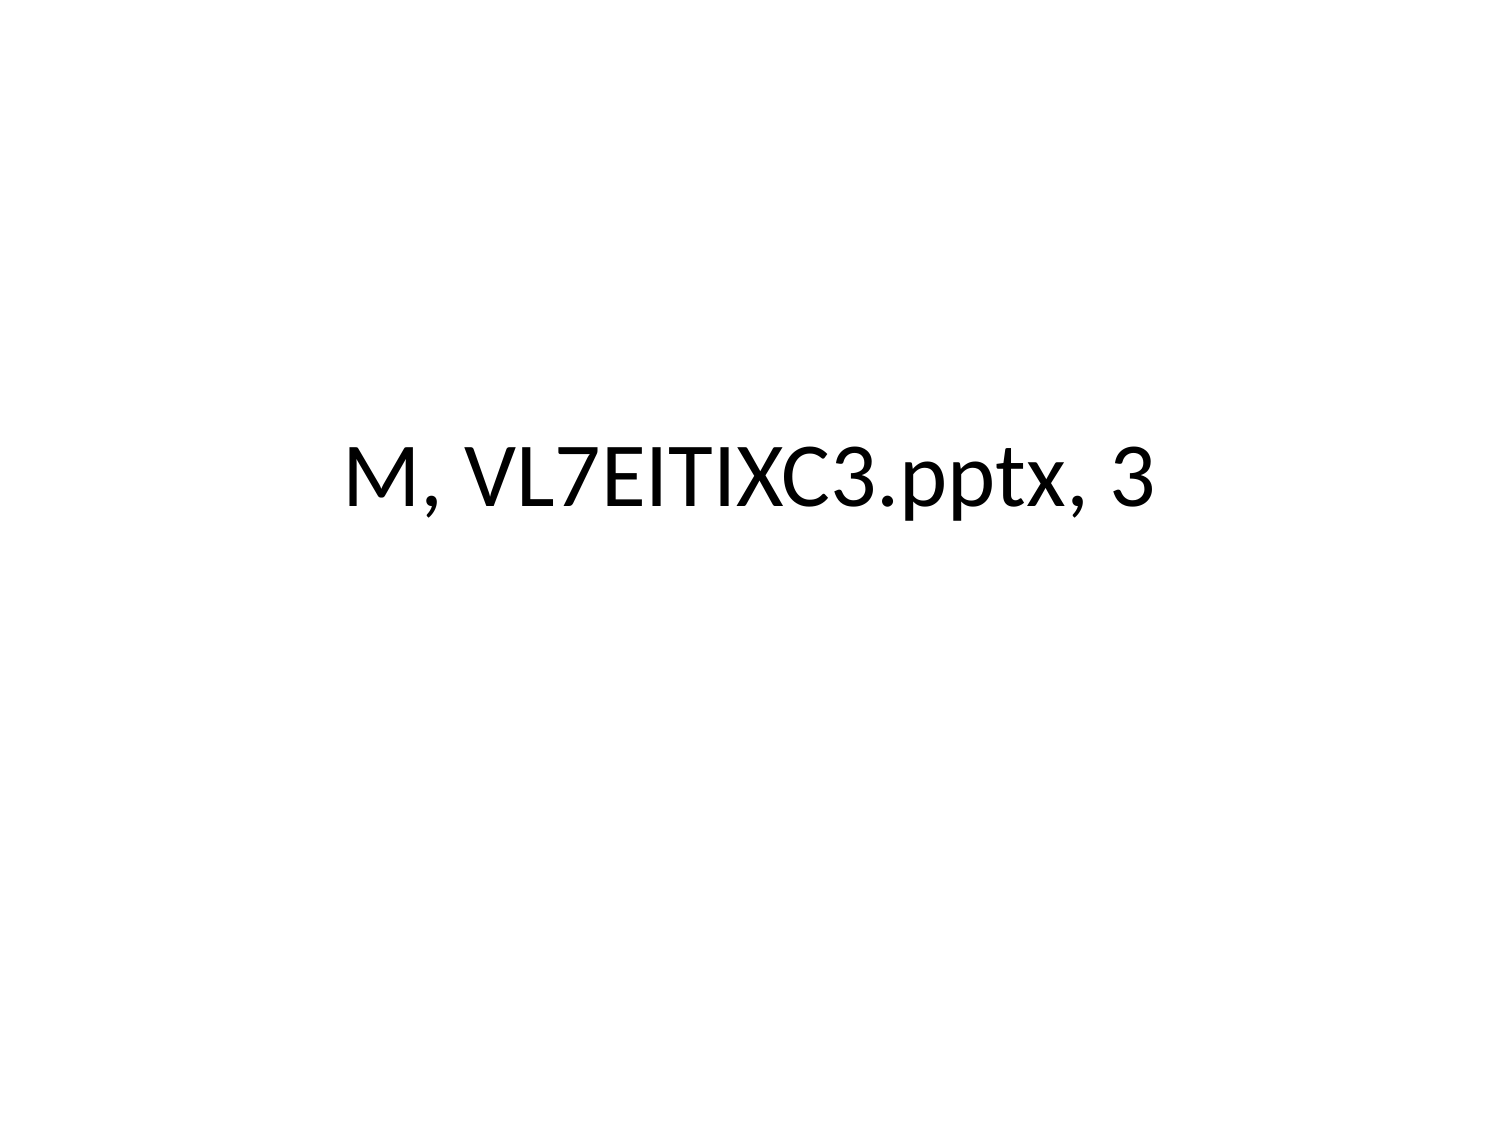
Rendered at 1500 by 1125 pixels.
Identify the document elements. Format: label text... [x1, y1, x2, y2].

title M, VL7EITIXC3.pptx, 3 [112, 349, 1388, 591]
